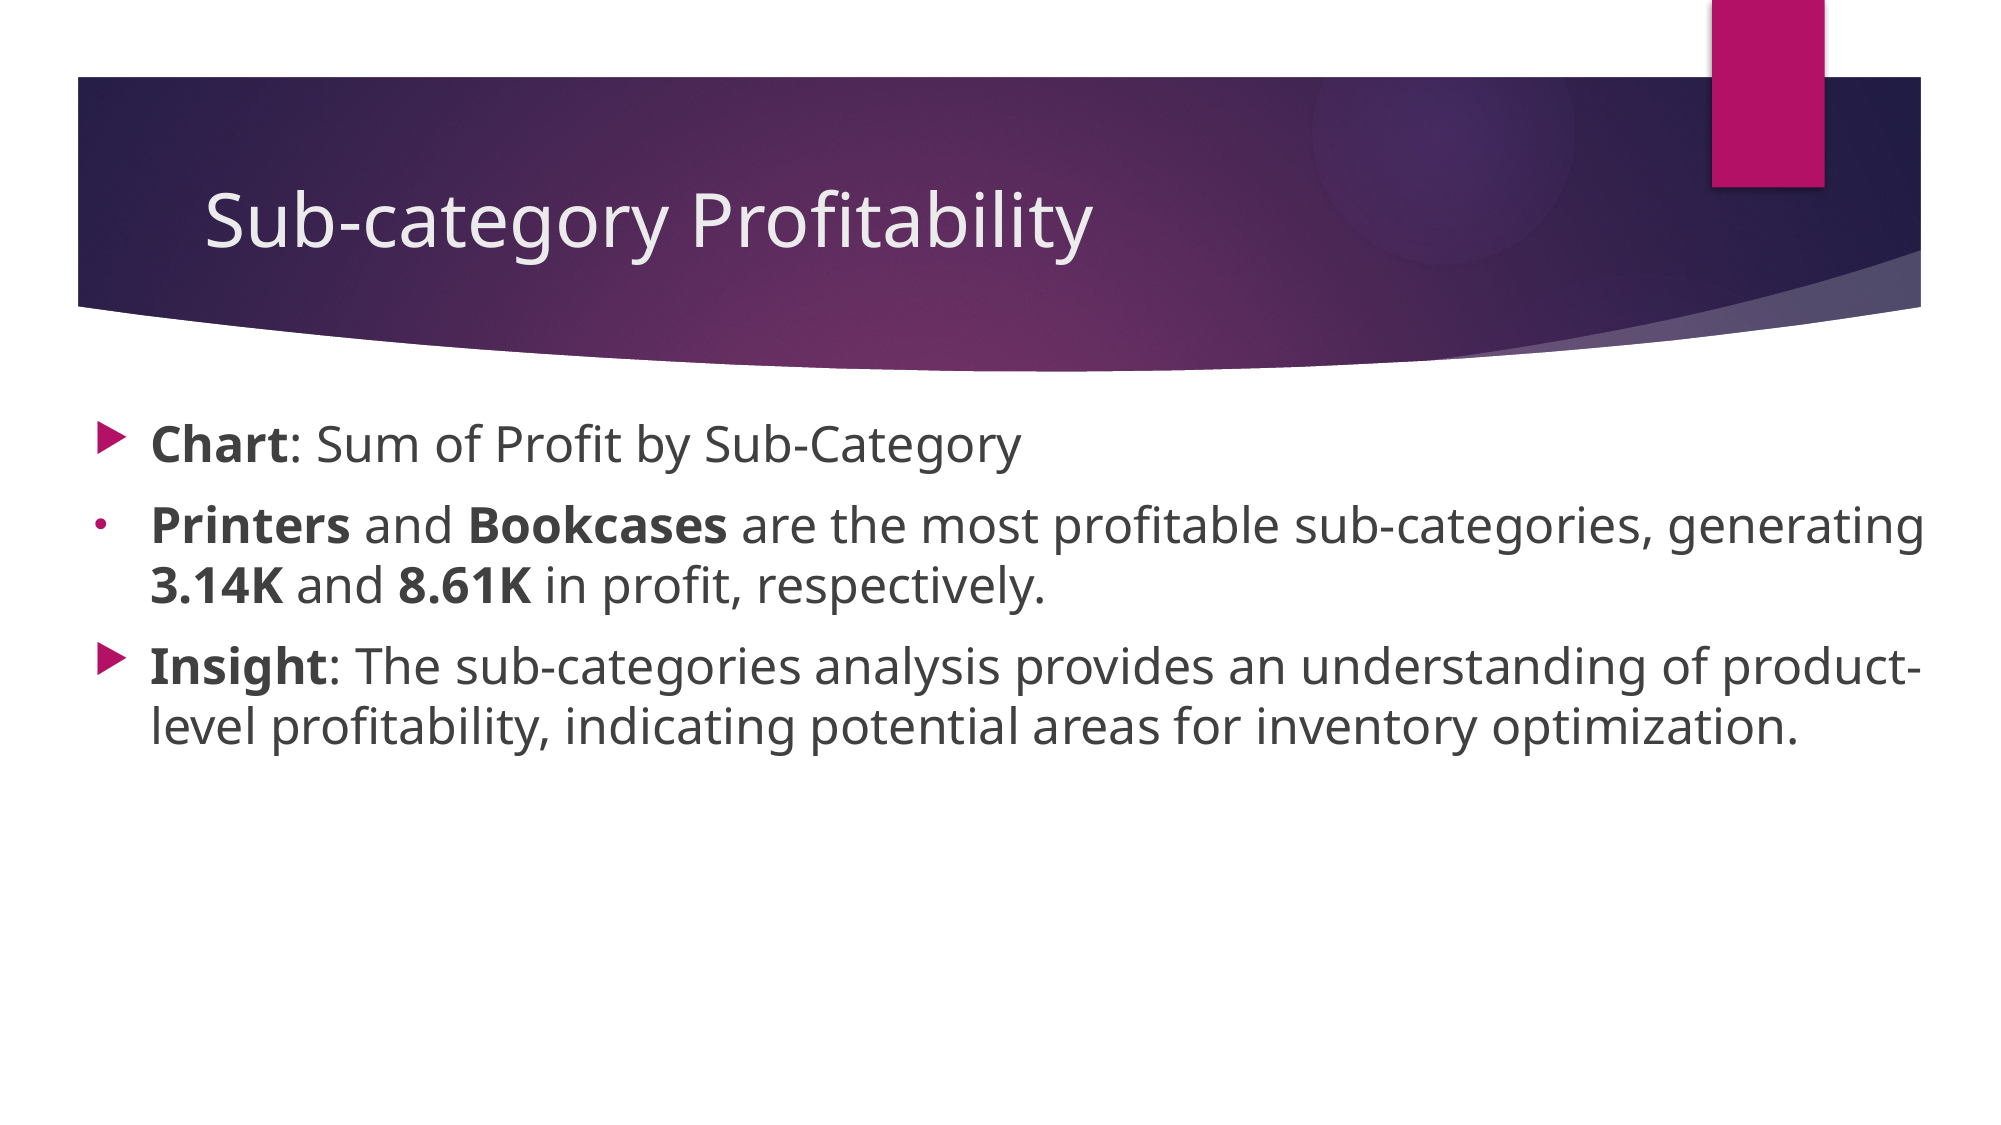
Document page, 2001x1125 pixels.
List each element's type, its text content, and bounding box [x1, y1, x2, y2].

title Sub-category Profitability [189, 159, 1627, 276]
list Chart: Sum of Profit by Sub-Category Printers and Bookcases are the most profitable sub-categories, generating 3.14K and 8.61K in profit, respectively. Insight: The sub-categories analysis provides an understanding of product-level profitability, indicating potential areas for inventory optimization. [78, 405, 2000, 988]
